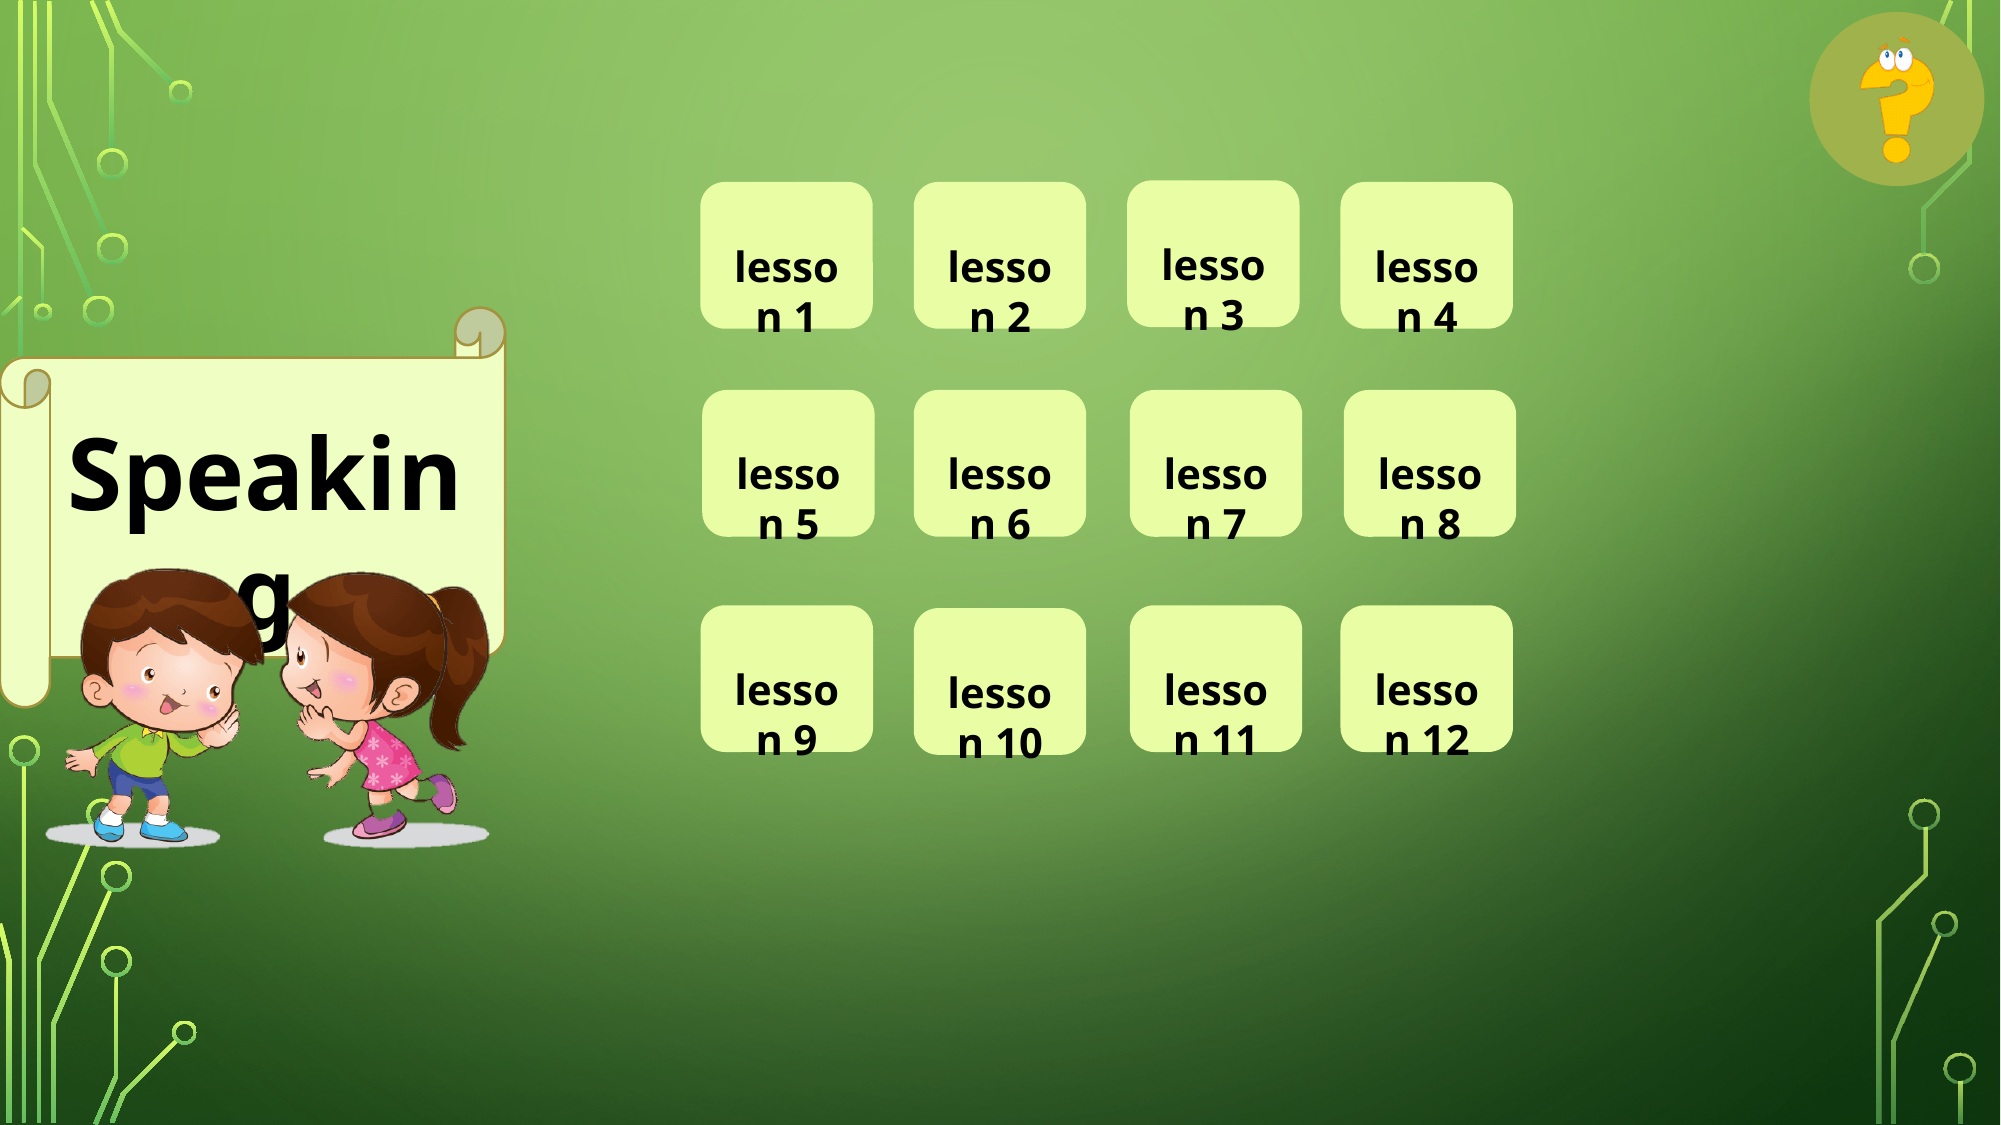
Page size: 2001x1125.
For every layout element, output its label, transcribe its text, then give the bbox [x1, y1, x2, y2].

text_box lesson 10 [912, 606, 1088, 757]
text_box lesson 5 [700, 388, 876, 539]
text_box lesson 4 [1339, 180, 1515, 330]
text_box lesson 2 [912, 180, 1088, 330]
text_box lesson 11 [1128, 603, 1304, 754]
text_box lesson 12 [1339, 603, 1515, 754]
text_box lesson 8 [1342, 388, 1518, 539]
text_box lesson 7 [1128, 388, 1304, 539]
text_box lesson 6 [912, 388, 1088, 538]
text_box lesson 3 [1125, 179, 1301, 329]
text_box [1814, 17, 1979, 181]
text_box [0, 307, 602, 880]
text_box lesson 1 [699, 180, 875, 330]
text_box lesson 9 [699, 603, 875, 754]
